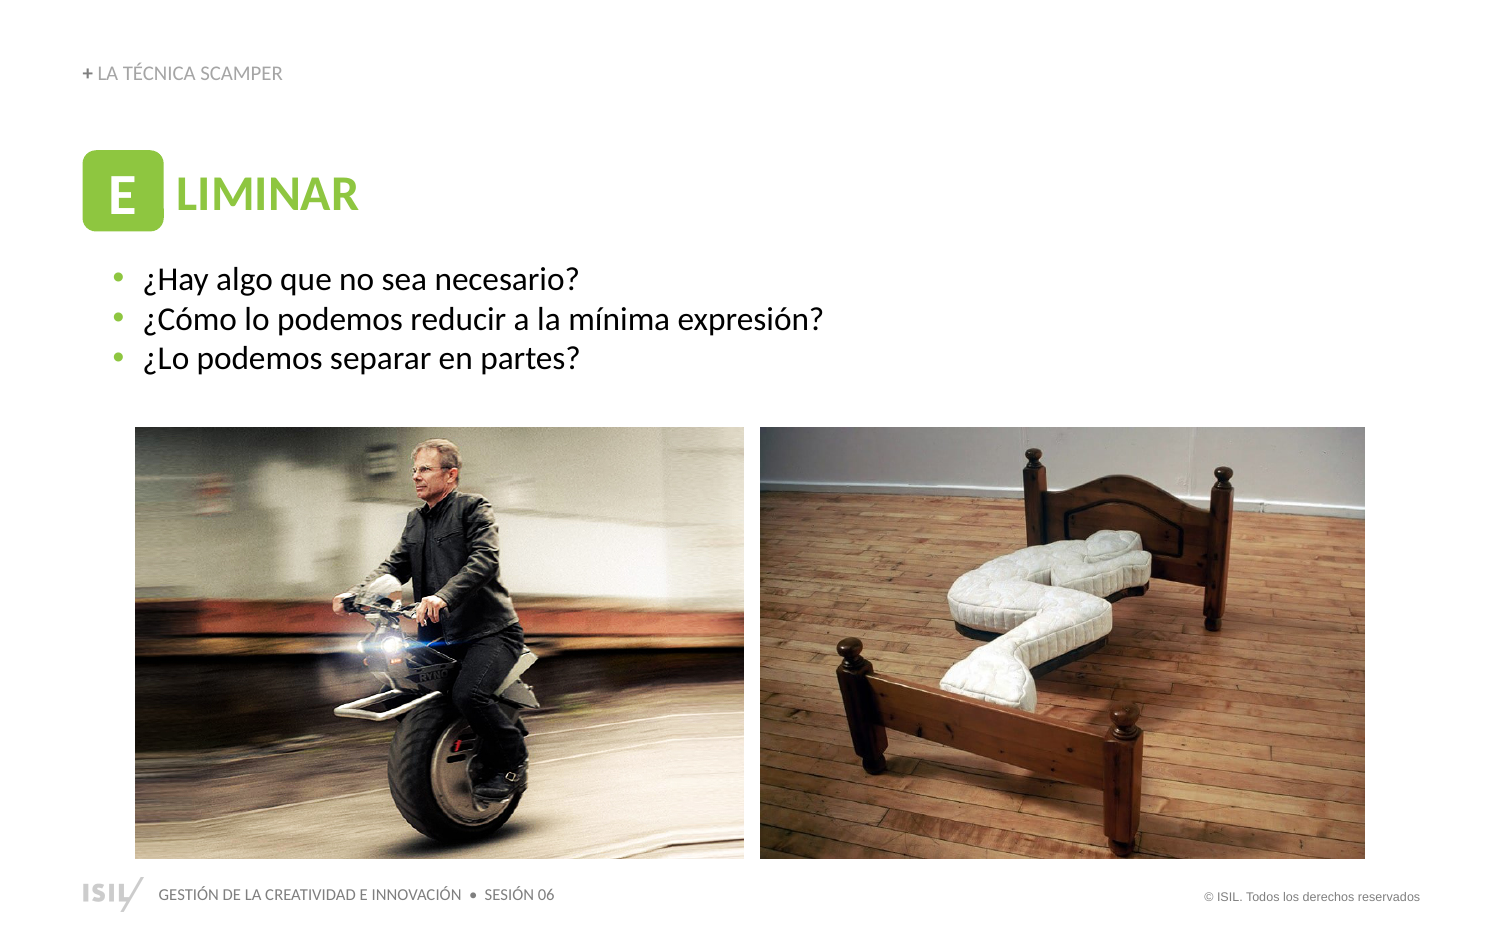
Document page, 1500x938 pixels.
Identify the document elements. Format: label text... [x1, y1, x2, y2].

text_box + LA TÉCNICA SCAMPER [82, 59, 494, 85]
text_box ¿Hay algo que no sea necesario? ¿Cómo lo podemos reducir a la mínima expresión? ¿Lo podemos separar en partes? [112, 256, 1181, 377]
text_box E [82, 150, 164, 232]
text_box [135, 427, 1365, 859]
text_box LIMINAR [176, 160, 651, 221]
